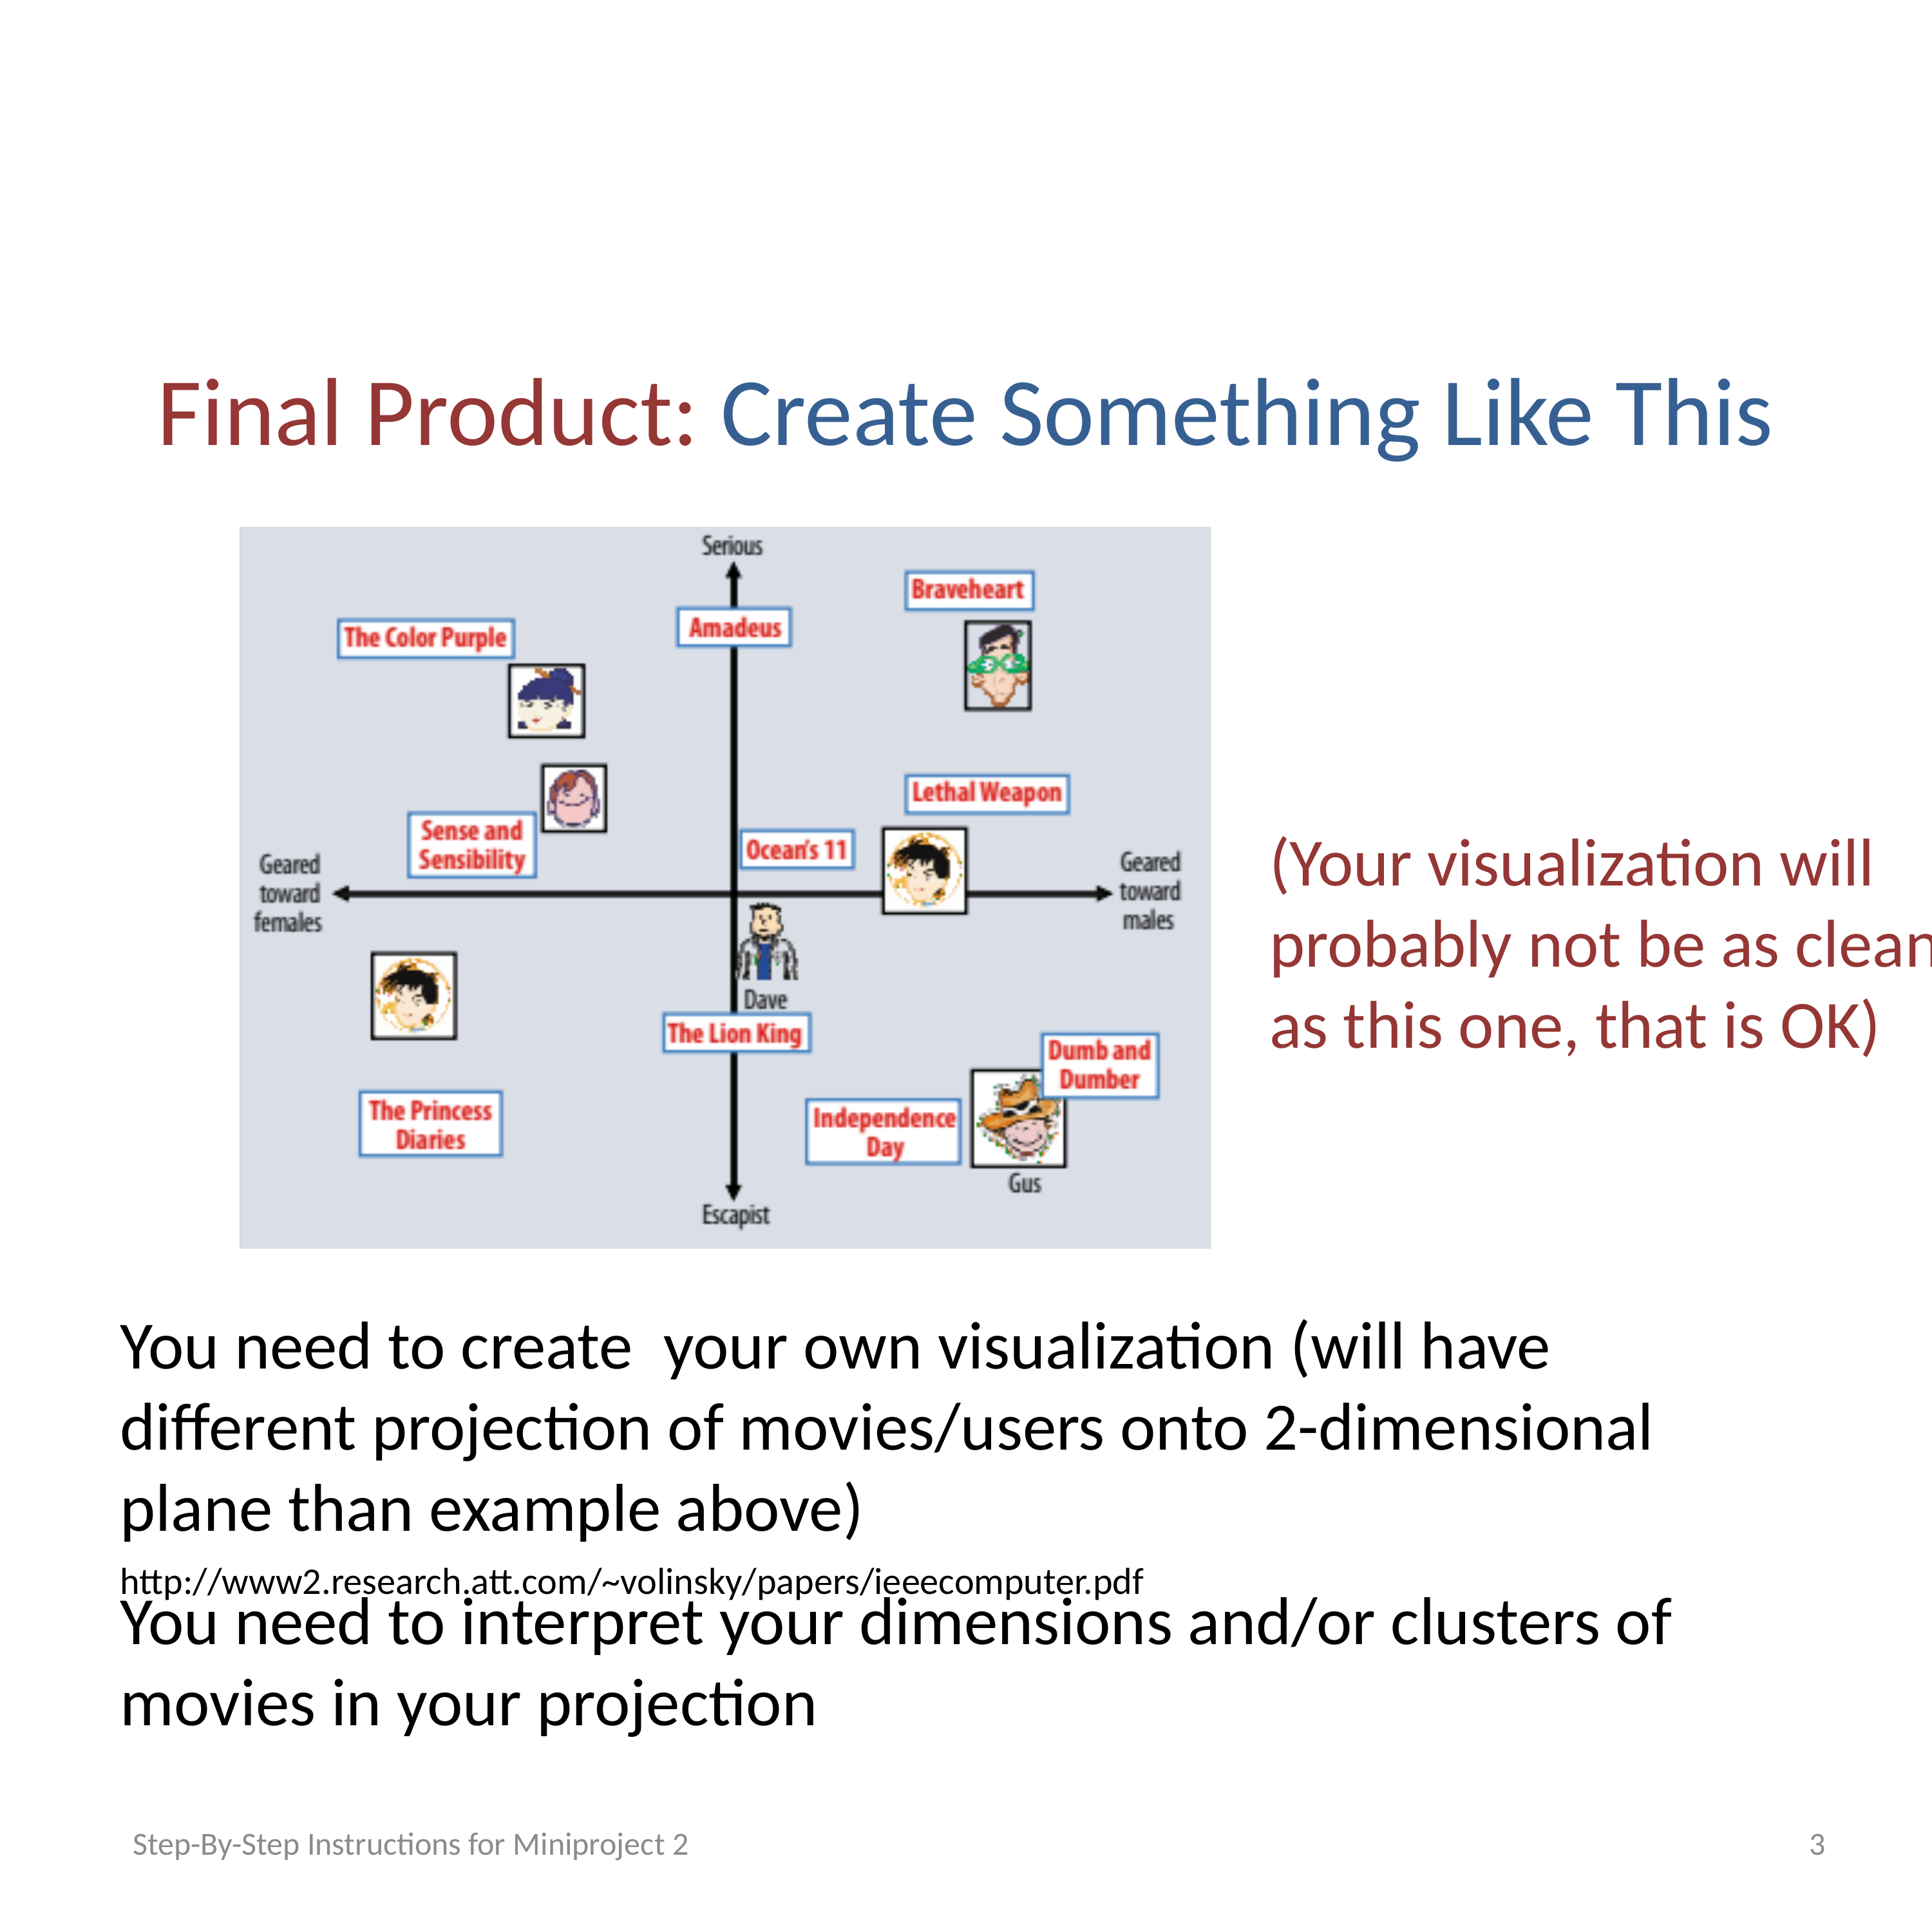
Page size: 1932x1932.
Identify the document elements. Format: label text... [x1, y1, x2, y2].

footer Step-By-Step Instructions for Miniproject 2 [97, 1790, 726, 1894]
text_box (Your visualization will probably not be as clean as this one, that is OK) [1260, 813, 1932, 1066]
picture [239, 527, 1211, 1249]
text_box You need to create your own visualization (will have different projection of movies/users onto 2-dimensional plane than example above) You need to interpret your dimensions and/or clusters of movies in your projection [111, 1296, 1781, 1744]
slide_number 3 [1385, 1790, 1835, 1894]
title Final Product: Create Something Like This [97, 285, 1835, 527]
